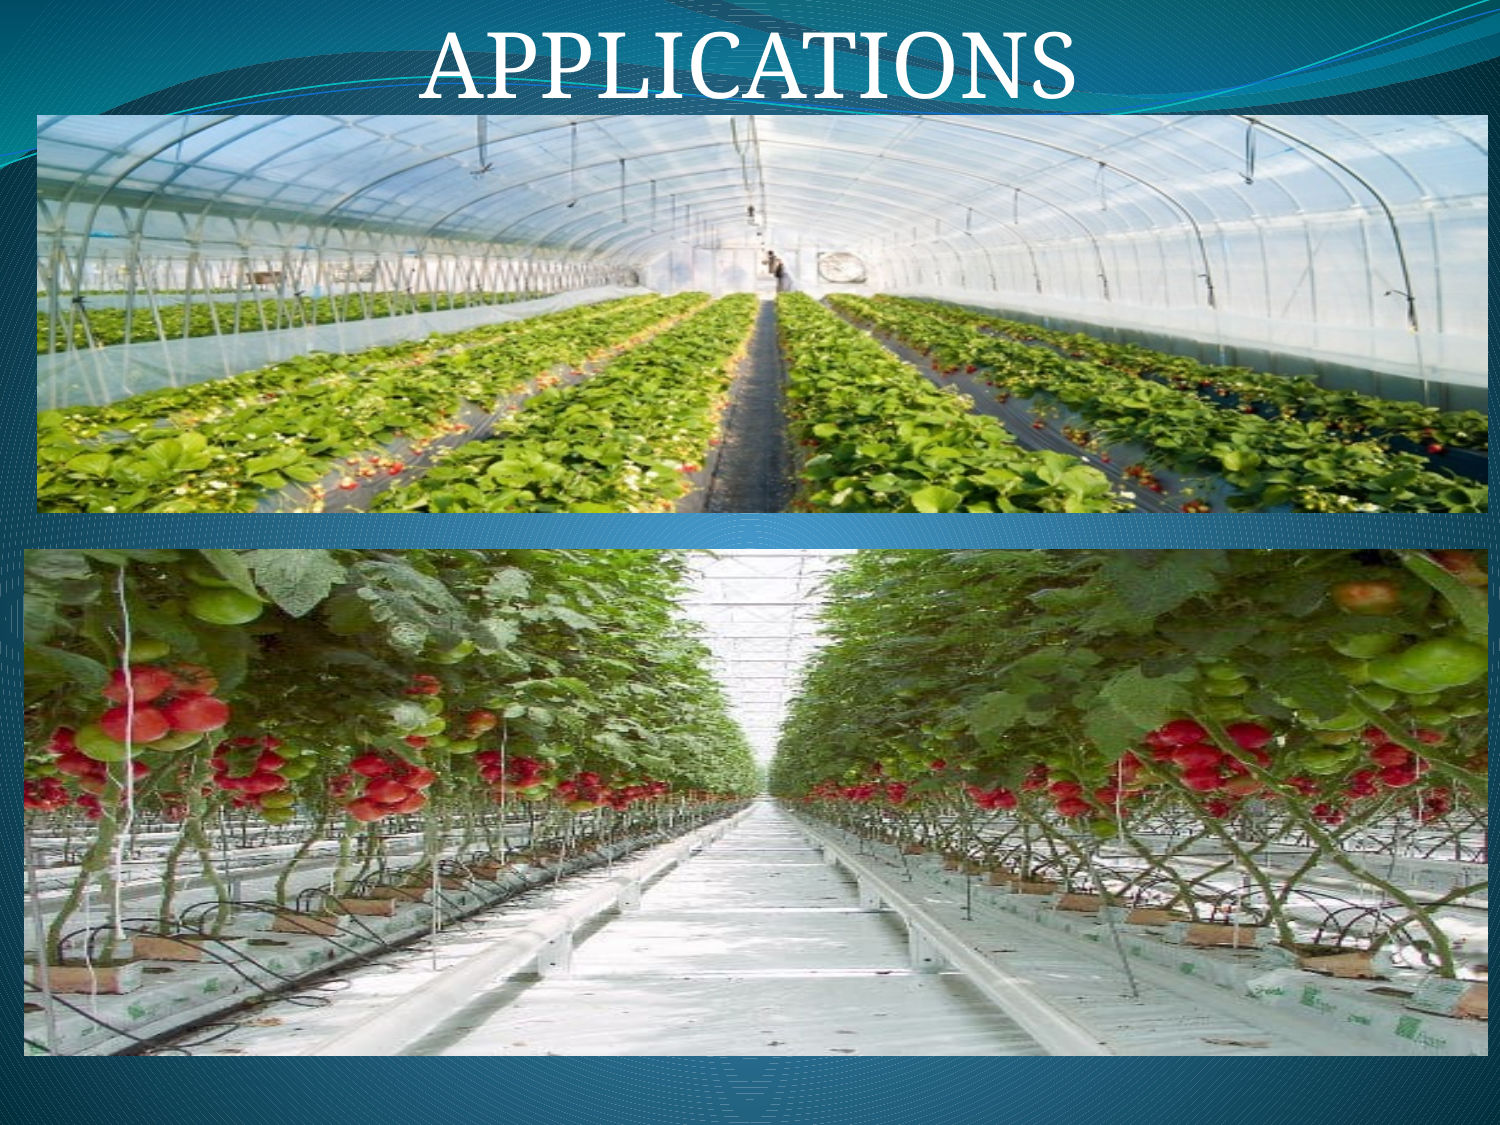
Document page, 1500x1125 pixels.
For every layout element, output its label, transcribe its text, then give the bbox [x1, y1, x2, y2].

picture [24, 549, 1488, 1057]
picture [37, 115, 1488, 513]
text_box APPLICATIONS [0, 0, 1500, 235]
